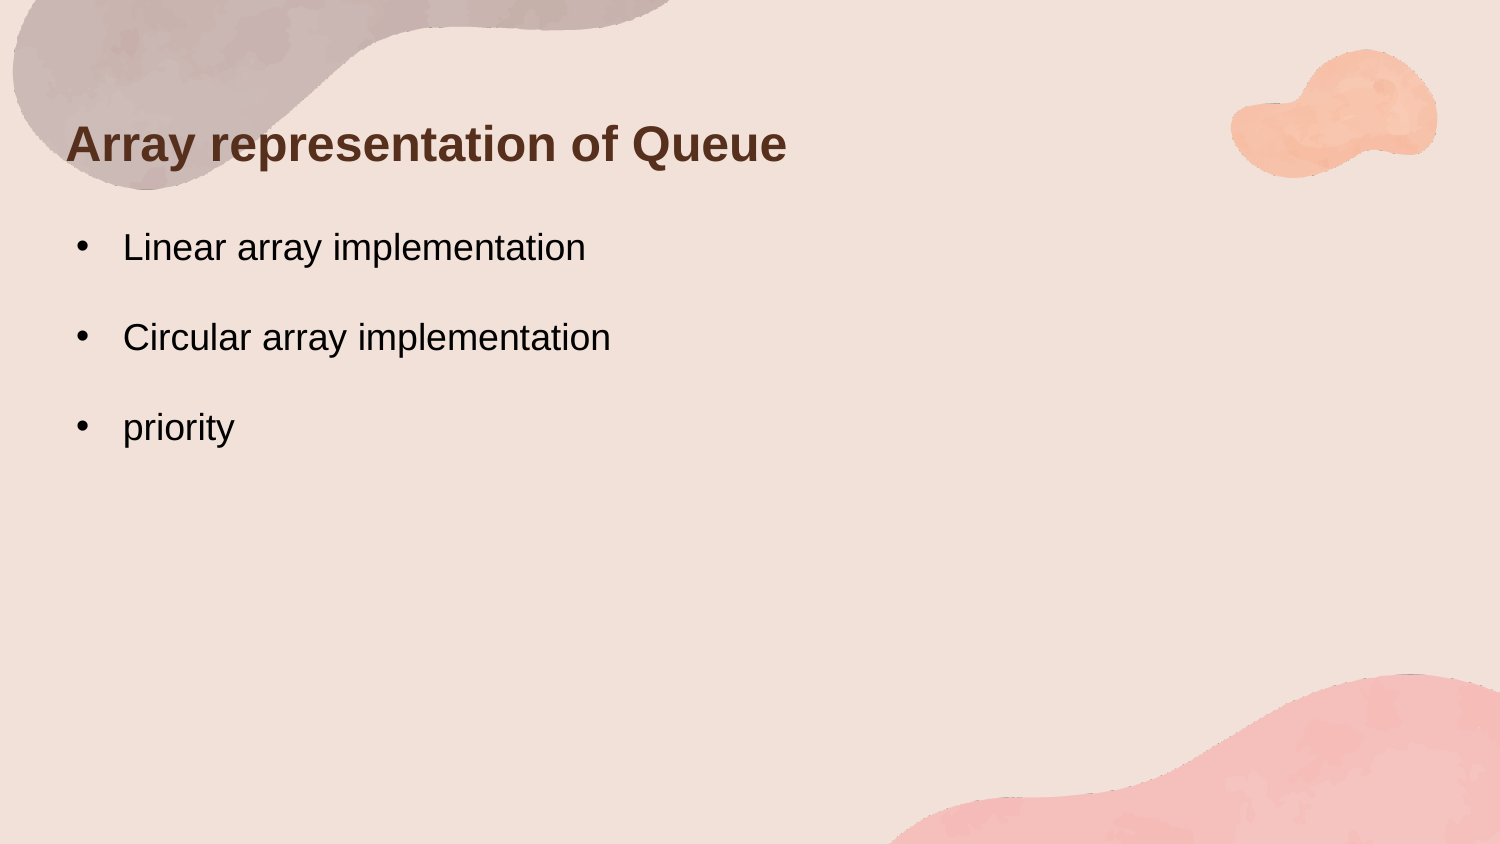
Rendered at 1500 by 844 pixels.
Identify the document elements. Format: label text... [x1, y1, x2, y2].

text_box Linear array implementation Circular array implementation priority [61, 215, 978, 456]
subtitle Array representation of Queue [0, 161, 873, 216]
picture [0, 0, 1500, 844]
